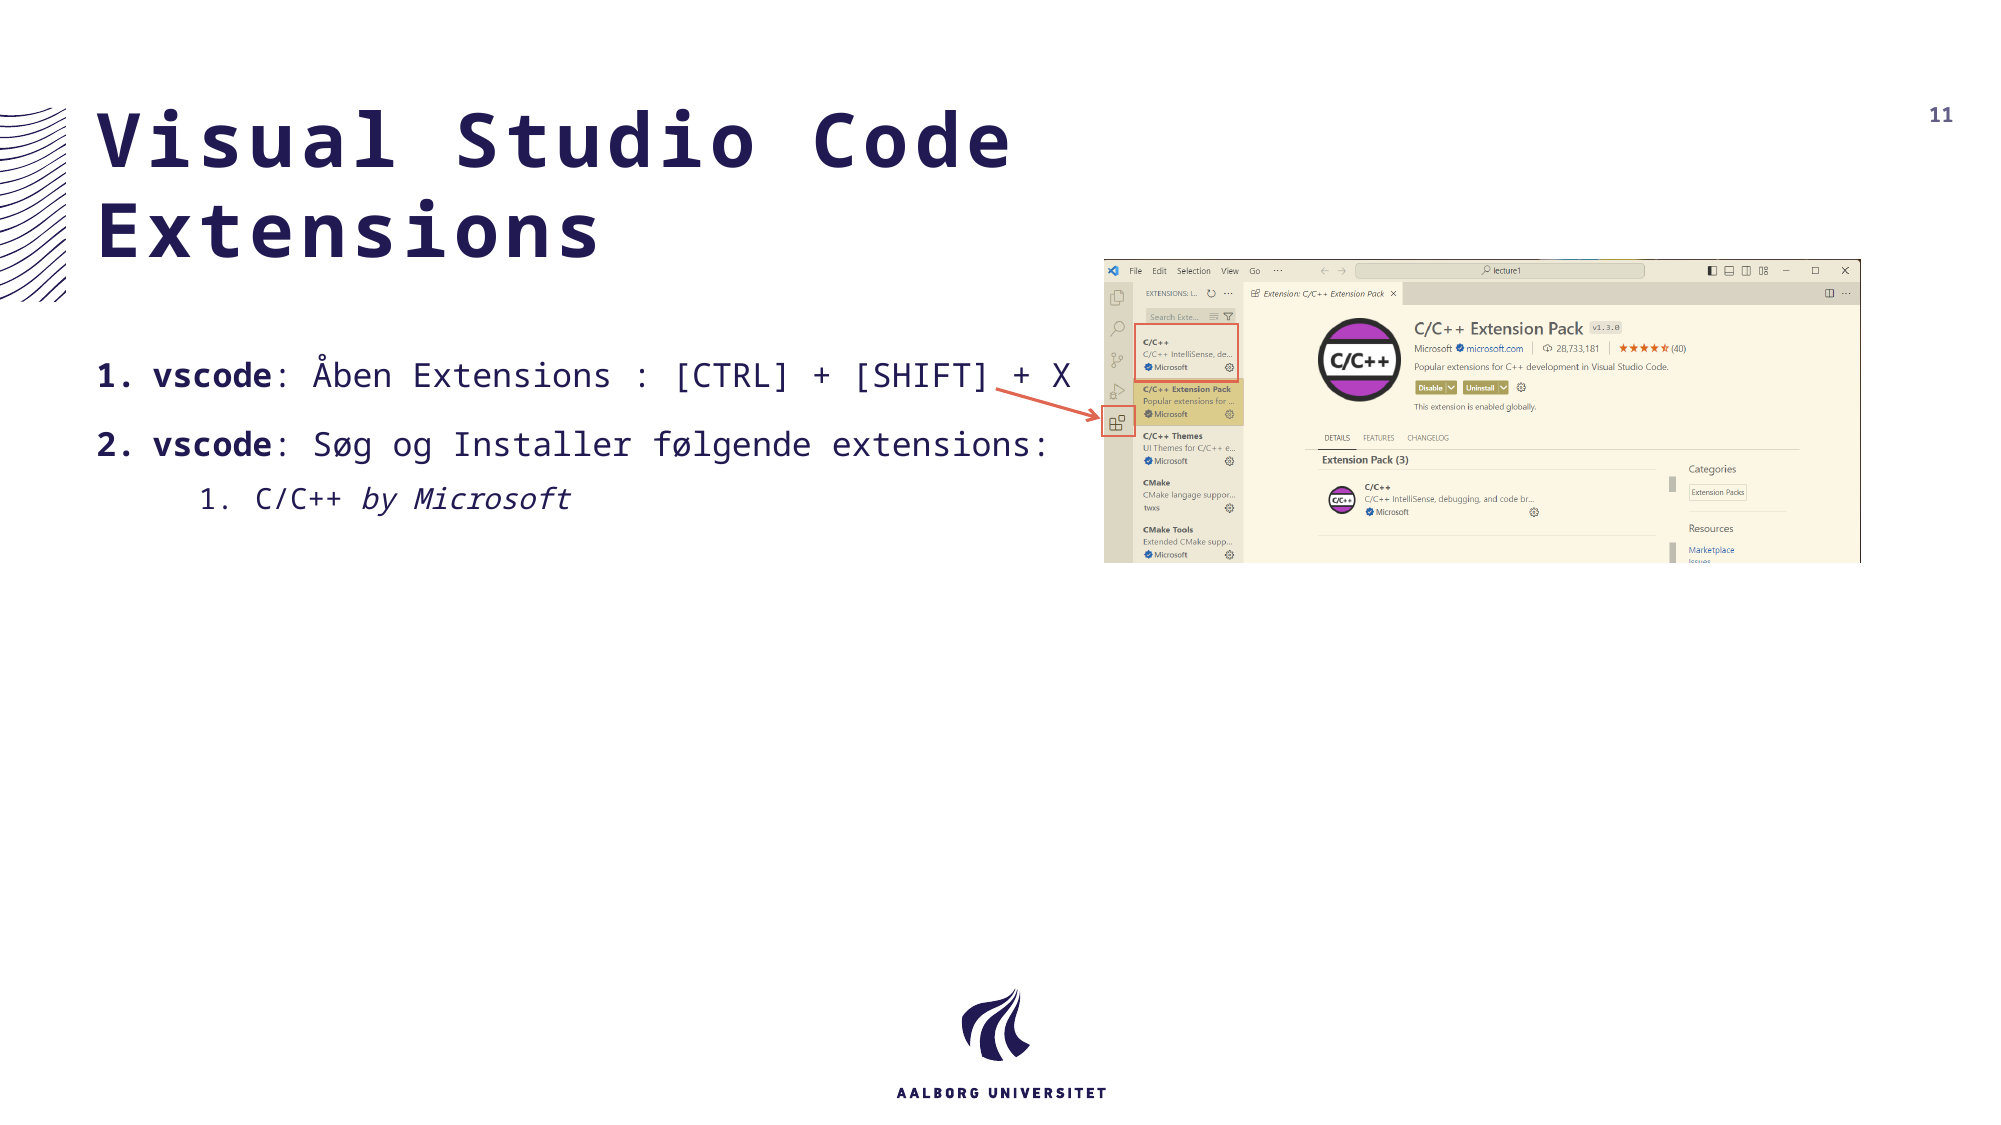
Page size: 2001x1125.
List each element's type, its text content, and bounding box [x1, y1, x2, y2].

list vscode: Åben Extensions : [CTRL] + [SHIFT] + X vscode: Søg og Installer følgende extensions: C/C++ by Microsoft [96, 338, 1839, 947]
slide_number 11 [1860, 97, 1954, 135]
picture [1104, 259, 1861, 563]
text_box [995, 388, 1101, 419]
title Visual Studio Code Extensions [96, 60, 1667, 303]
